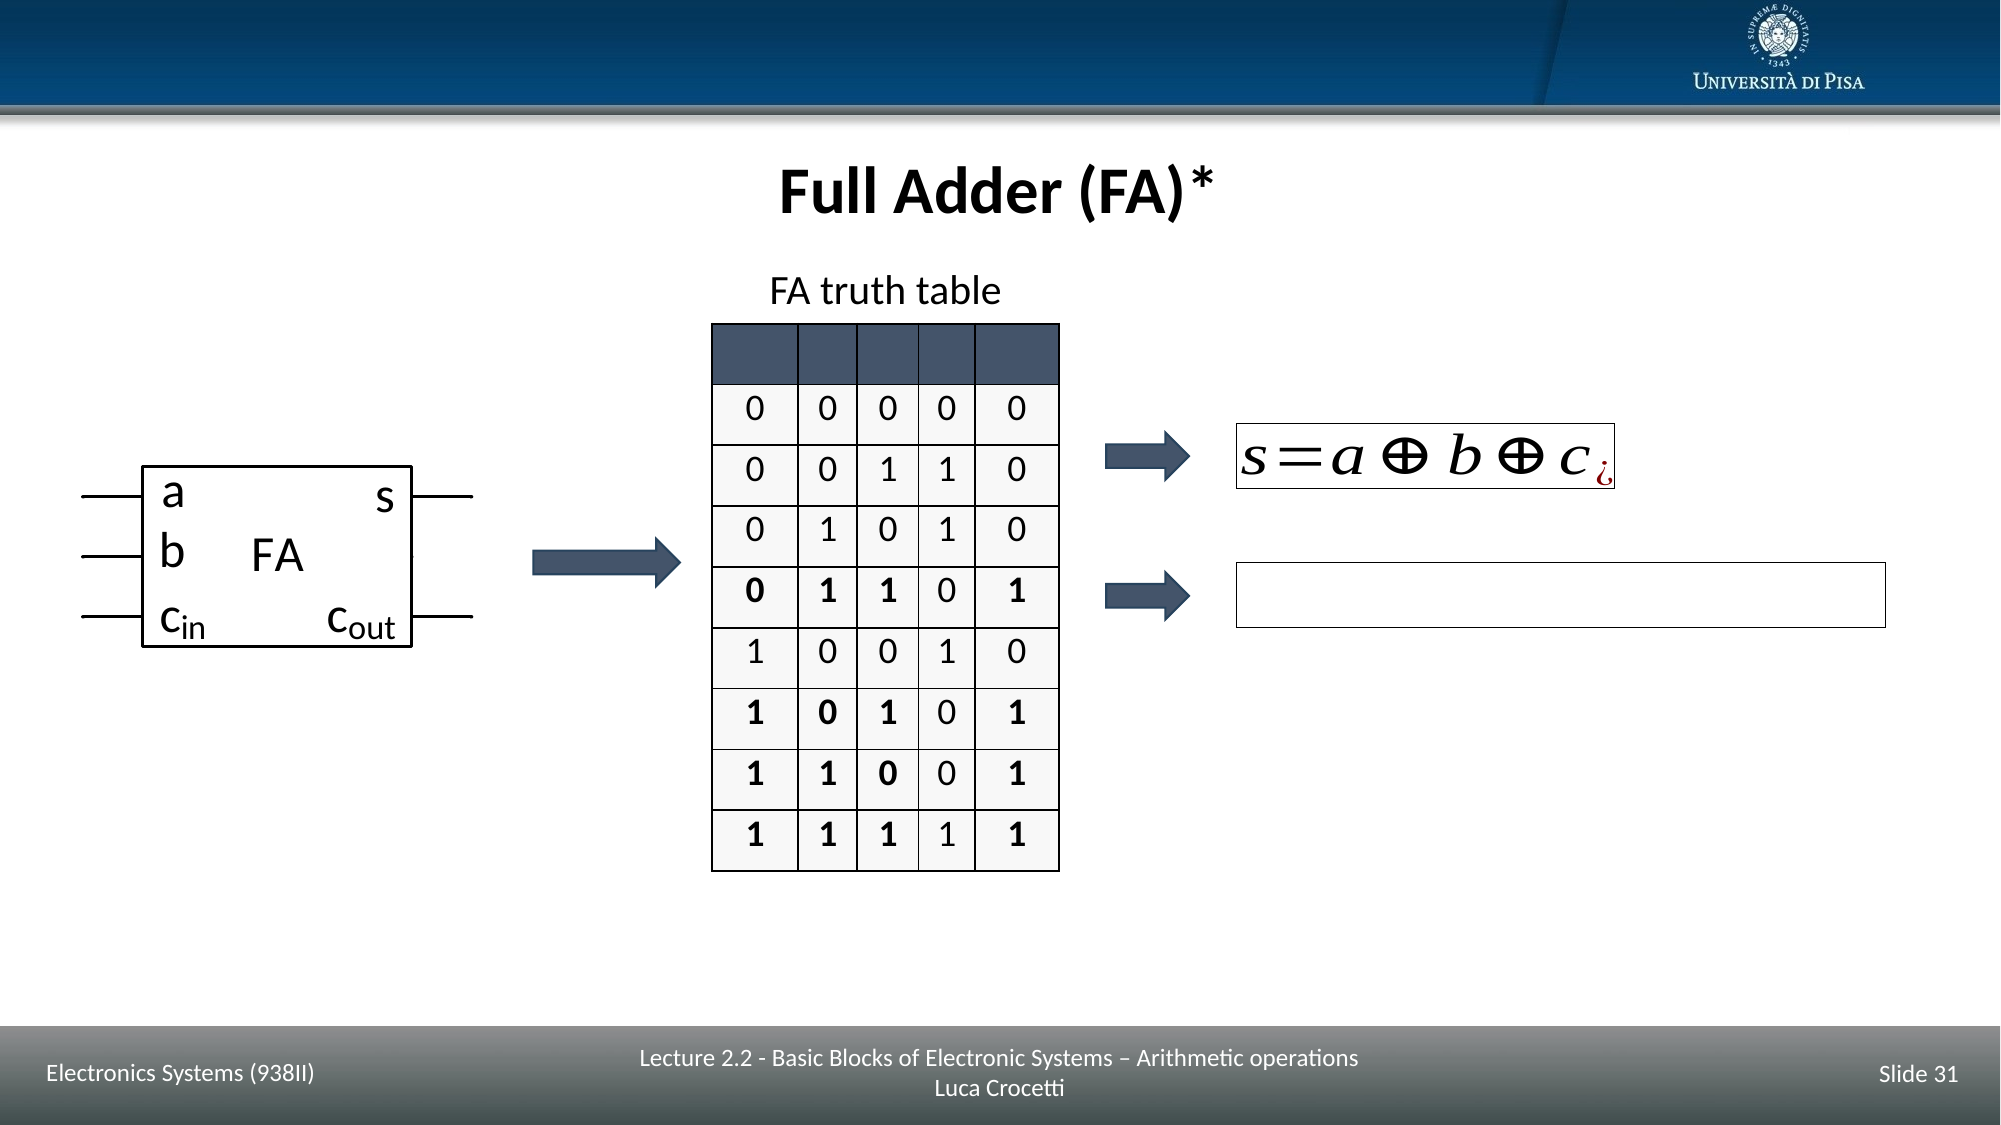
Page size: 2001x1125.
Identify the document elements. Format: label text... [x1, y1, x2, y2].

text_box [1105, 569, 1191, 622]
picture [0, 0, 2001, 1125]
text_box [1105, 430, 1191, 483]
text_box FA truth table [711, 255, 1060, 321]
text_box [532, 536, 682, 589]
title Full Adder (FA)* [55, 138, 1945, 244]
